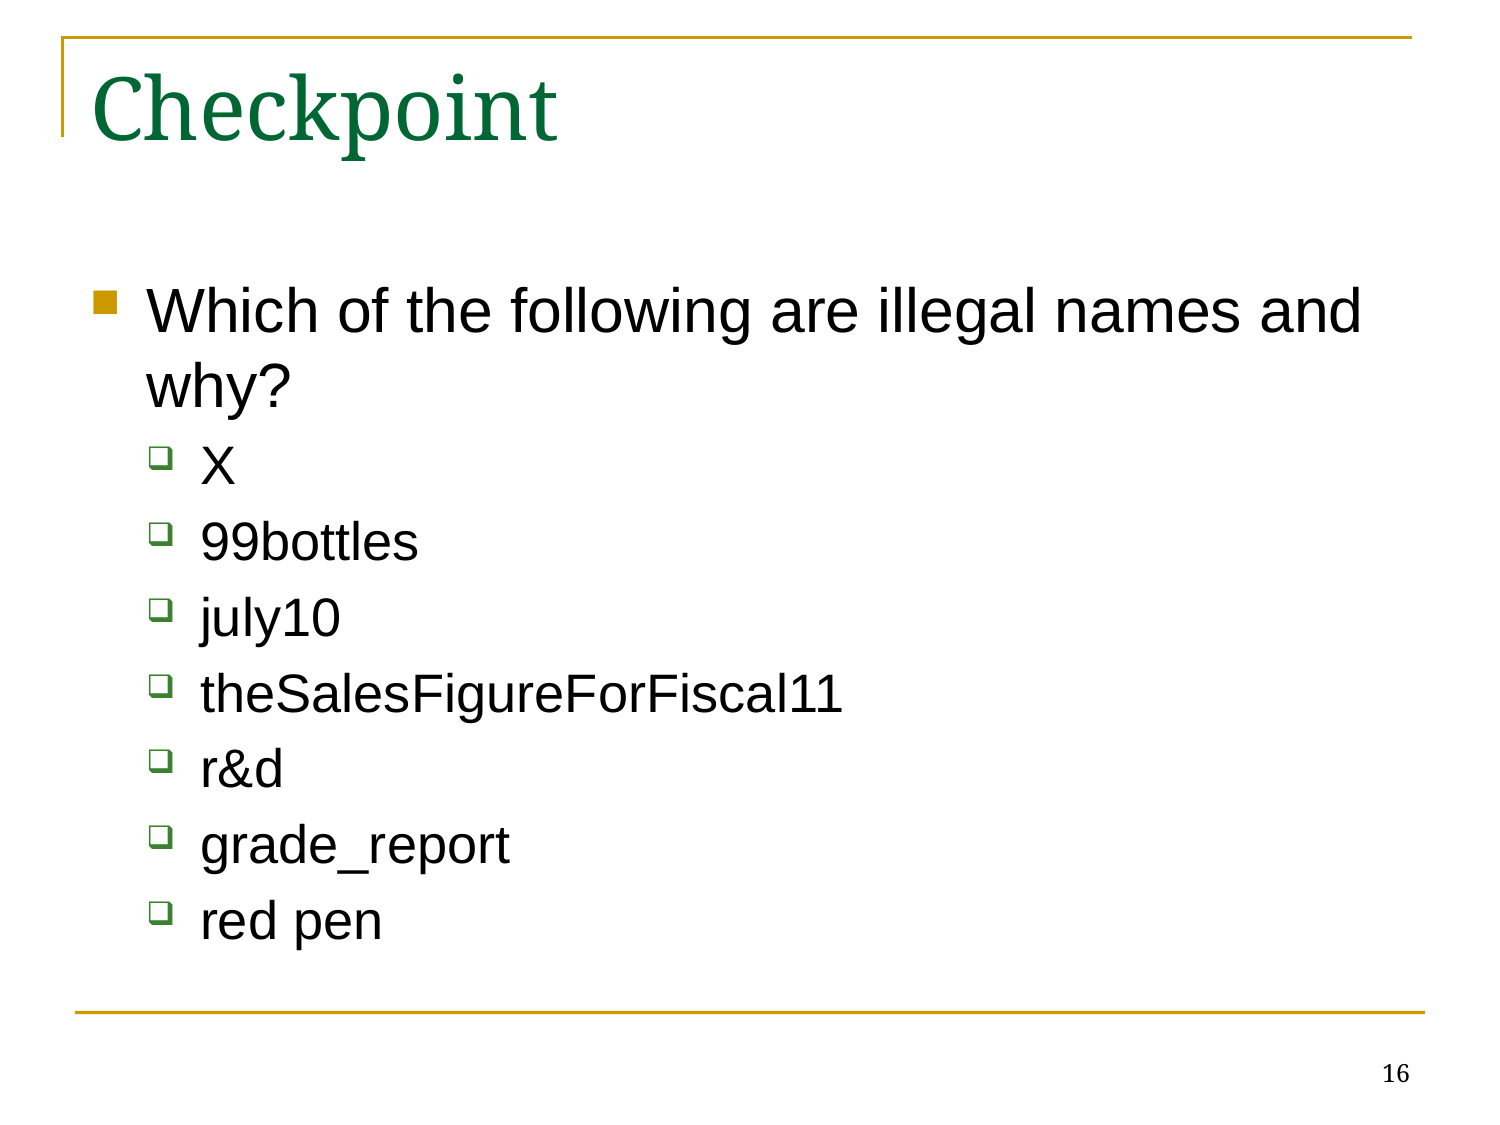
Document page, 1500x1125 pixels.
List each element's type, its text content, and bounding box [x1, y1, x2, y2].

title Checkpoint [74, 45, 1426, 233]
list Which of the following are illegal names and why? X 99bottles july10 theSalesFigureForFiscal11 r&d grade_report red pen [74, 262, 1426, 1006]
slide_number 16 [1074, 1023, 1426, 1100]
